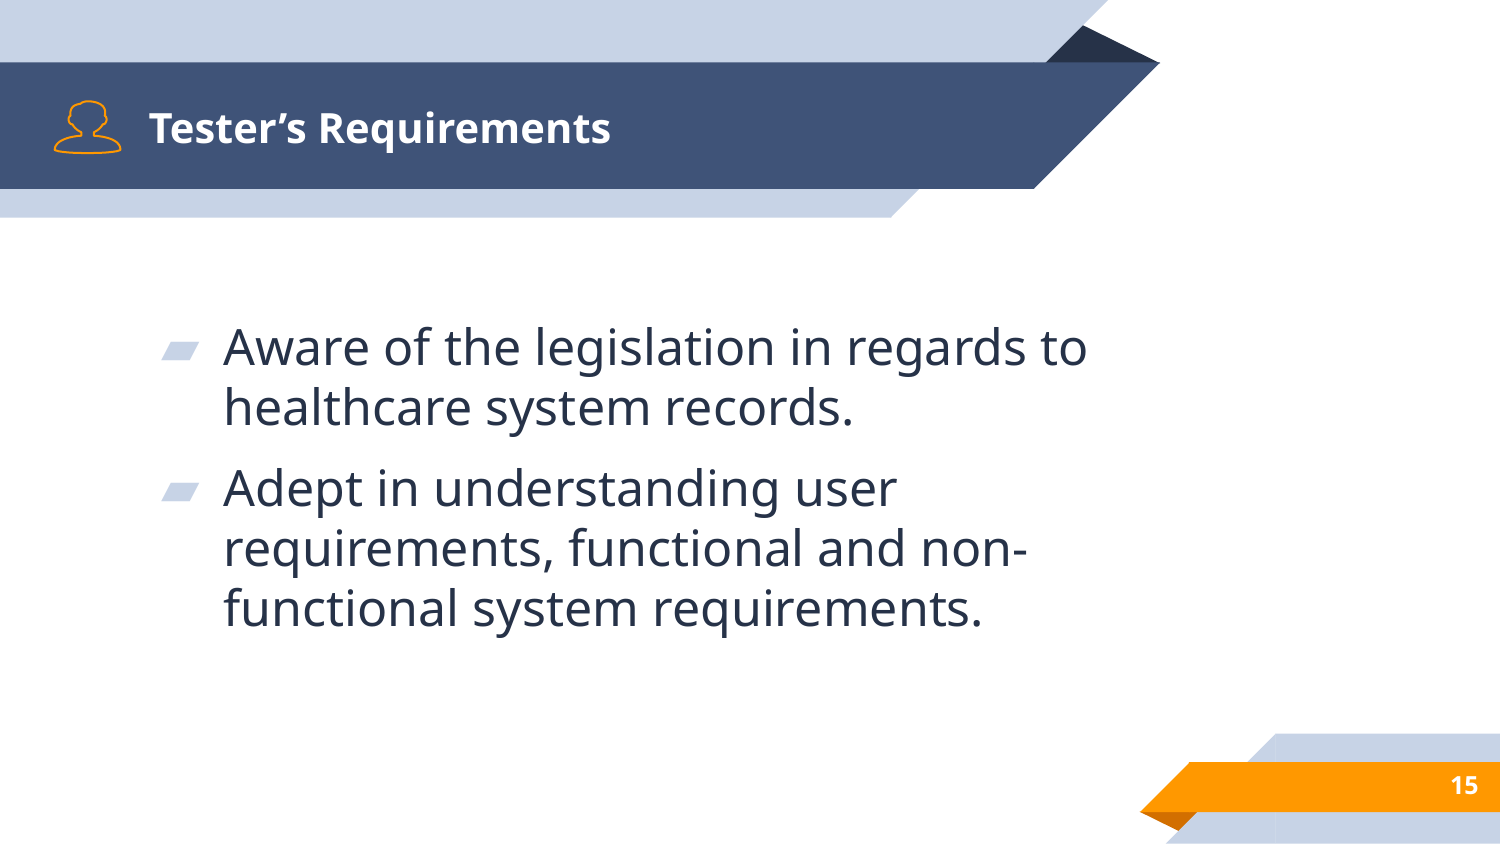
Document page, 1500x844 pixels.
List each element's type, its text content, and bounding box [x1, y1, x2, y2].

title Tester’s Requirements [133, 64, 1035, 190]
slide_number ‹#› [1249, 760, 1494, 813]
list Aware of the legislation in regards to healthcare system records. Adept in understanding user requirements, functional and non-functional system requirements. [133, 217, 1140, 734]
